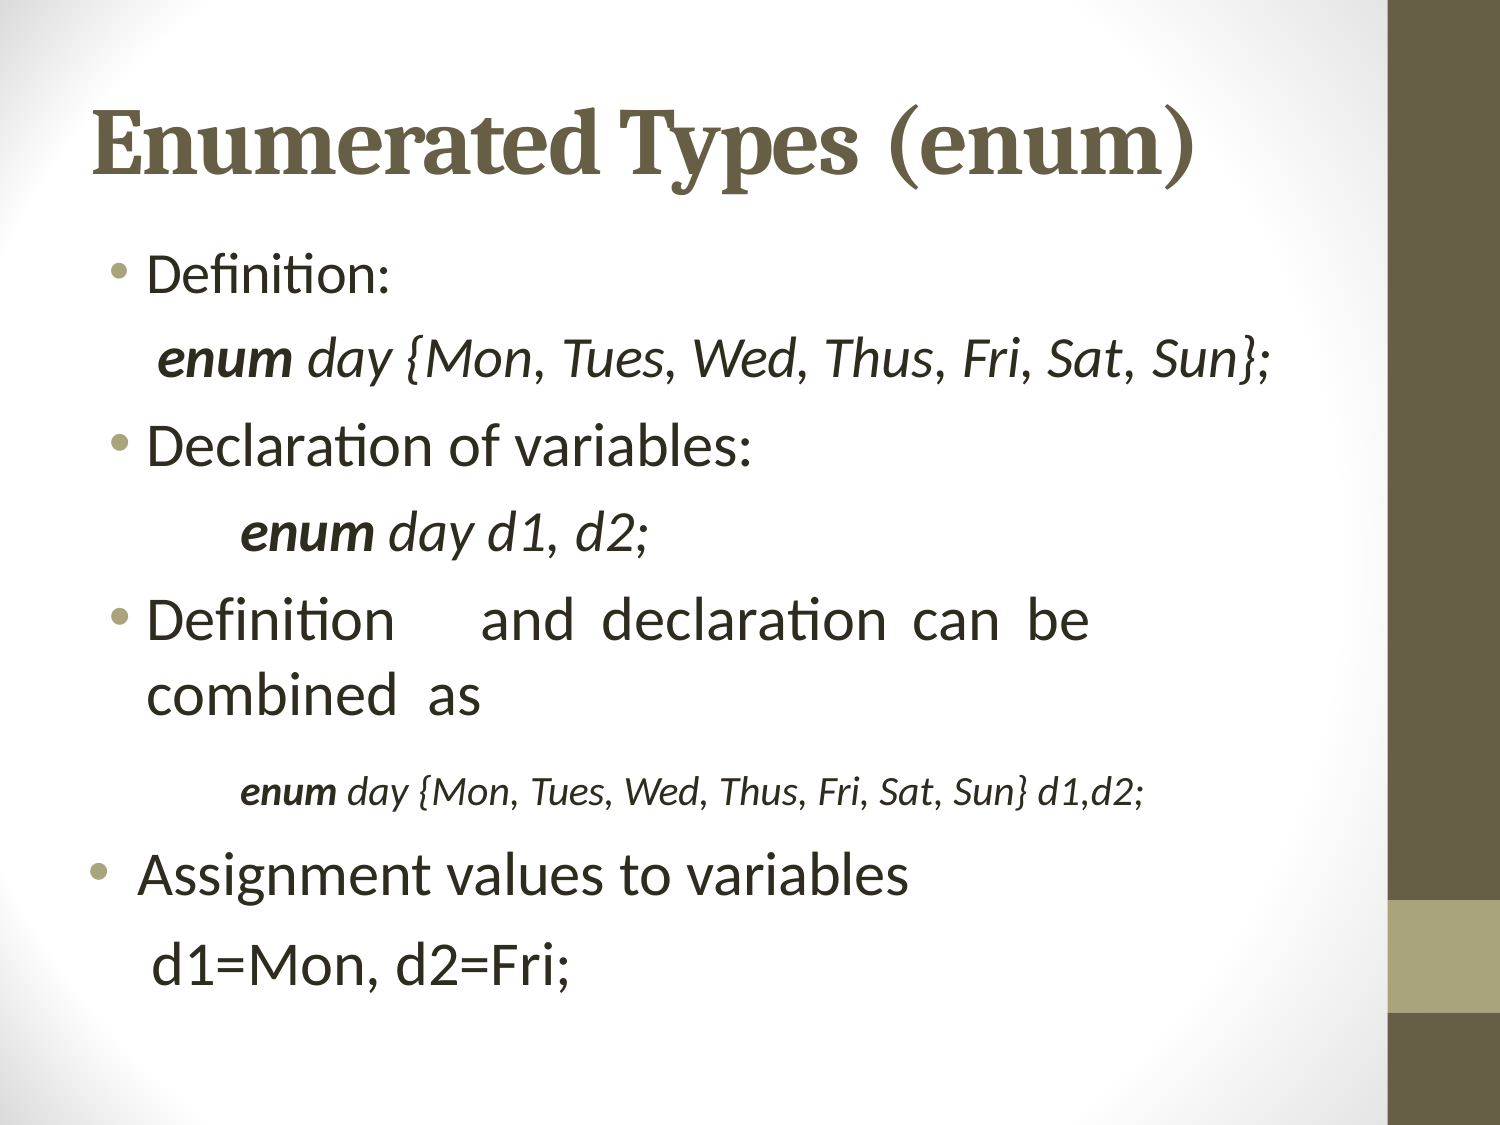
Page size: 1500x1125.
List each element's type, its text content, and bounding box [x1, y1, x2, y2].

picture [0, 0, 1387, 1125]
text_box Definition: enum day {Mon, Tues, Wed, Thus, Fri, Sat, Sun}; Declaration of variables: enum day d1, d2; Definition and declaration can be combined as enum day {Mon, Tues, Wed, Thus, Fri, Sat, Sun} d1,d2; Assignment values to variables d1=Mon, d2=Fri; [87, 219, 1312, 998]
title Enumerated Types (enum) [87, 76, 1223, 219]
